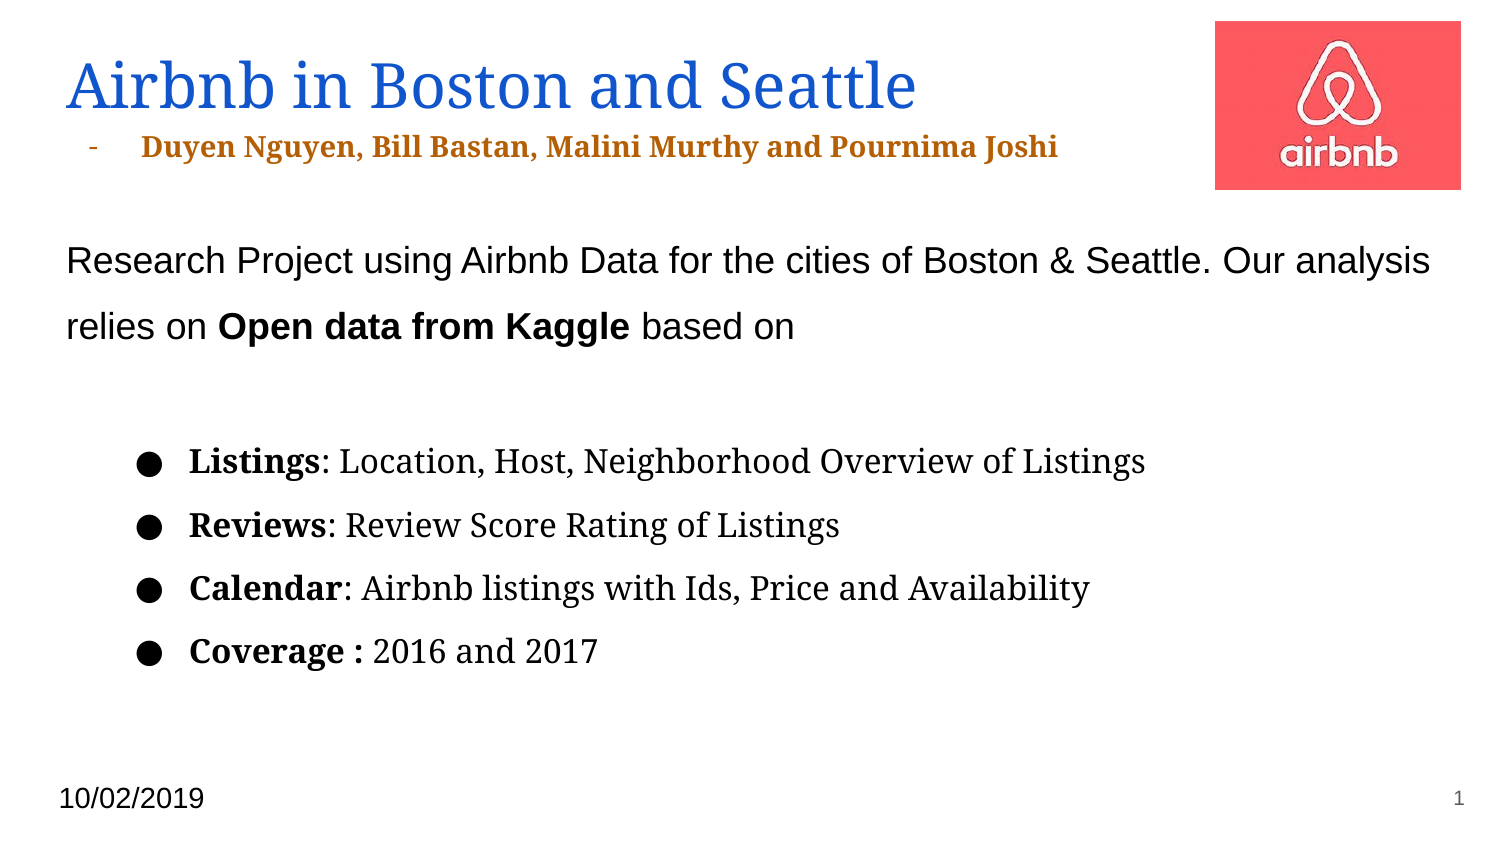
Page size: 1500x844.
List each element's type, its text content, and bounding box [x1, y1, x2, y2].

text_box 10/02/2019 [43, 764, 326, 814]
subtitle Research Project using Airbnb Data for the cities of Boston & Seattle. Our analysis relies on Open data from Kaggle based on Listings: Location, Host, Neighborhood Overview of Listings Reviews: Review Score Rating of Listings Calendar: Airbnb listings with Ids, Price and Availability Coverage : 2016 and 2017 [51, 220, 1449, 734]
slide_number 1 [1389, 764, 1480, 830]
picture [1214, 21, 1461, 190]
title Airbnb in Boston and Seattle Duyen Nguyen, Bill Bastan, Malini Murthy and Pournima Joshi [51, 21, 1492, 398]
